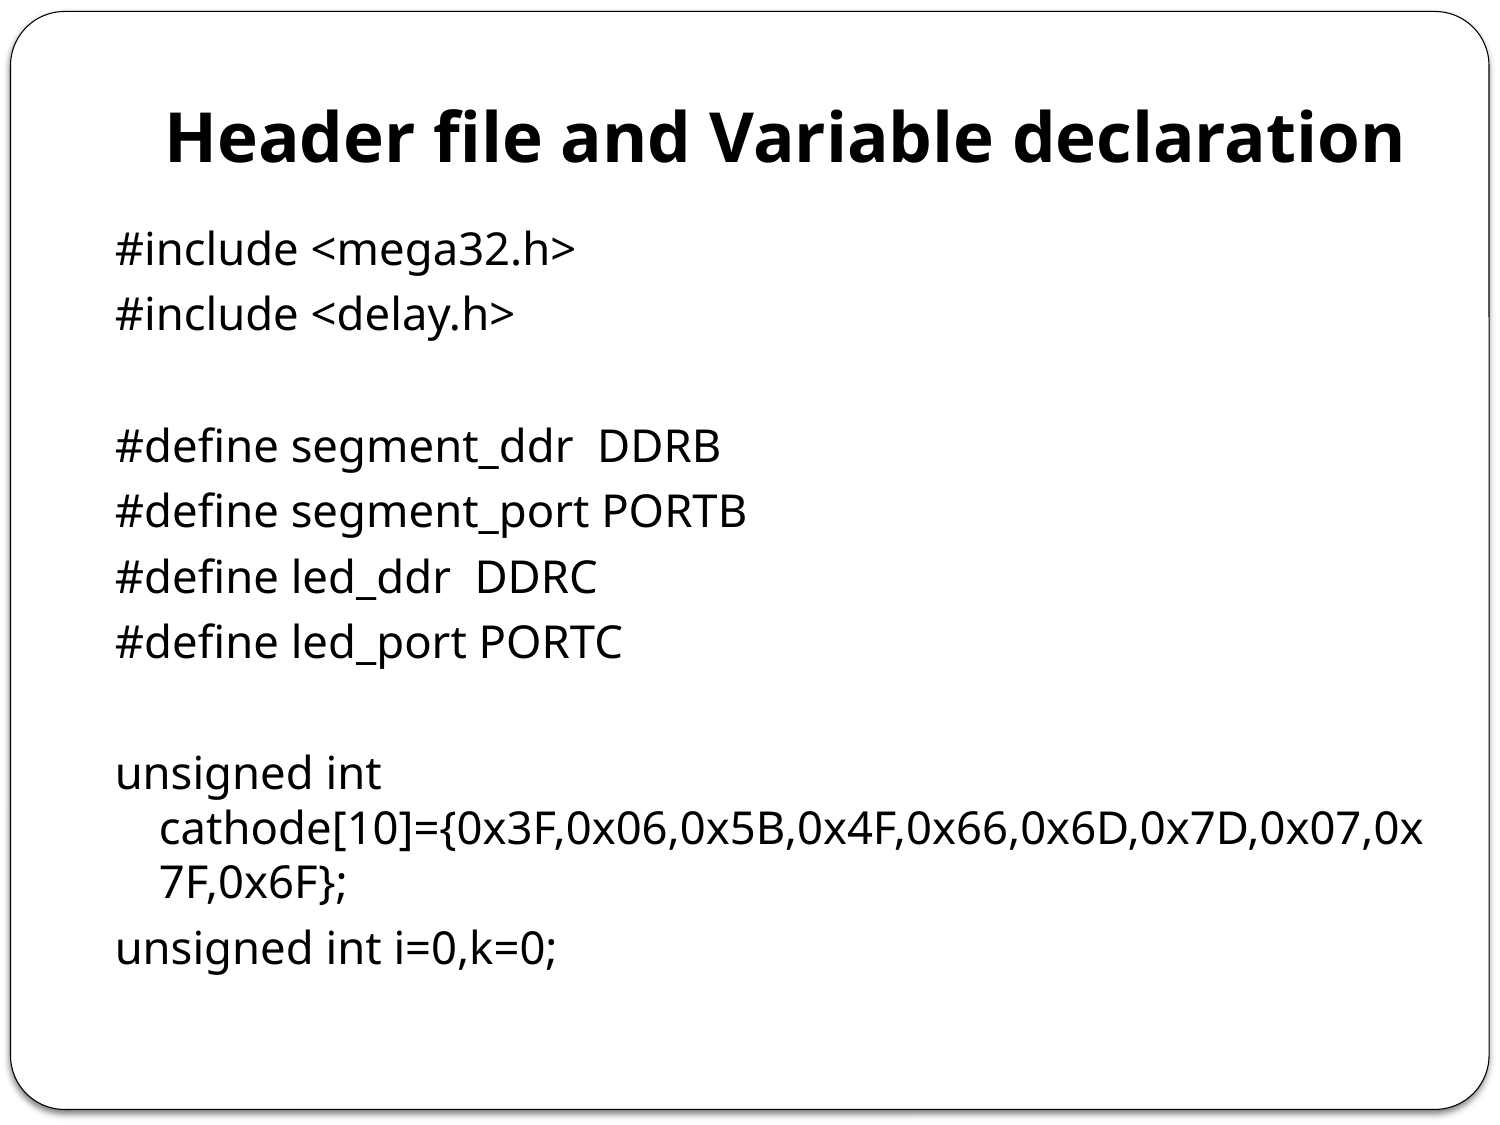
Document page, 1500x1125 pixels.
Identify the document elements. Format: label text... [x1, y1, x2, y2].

title Header file and Variable declaration [150, 45, 1425, 212]
list #include <mega32.h> #include <delay.h> #define segment_ddr DDRB #define segment_port PORTB #define led_ddr DDRC #define led_port PORTC unsigned int cathode[10]={0x3F,0x06,0x5B,0x4F,0x66,0x6D,0x7D,0x07,0x7F,0x6F}; unsigned int i=0,k=0; [99, 212, 1450, 988]
